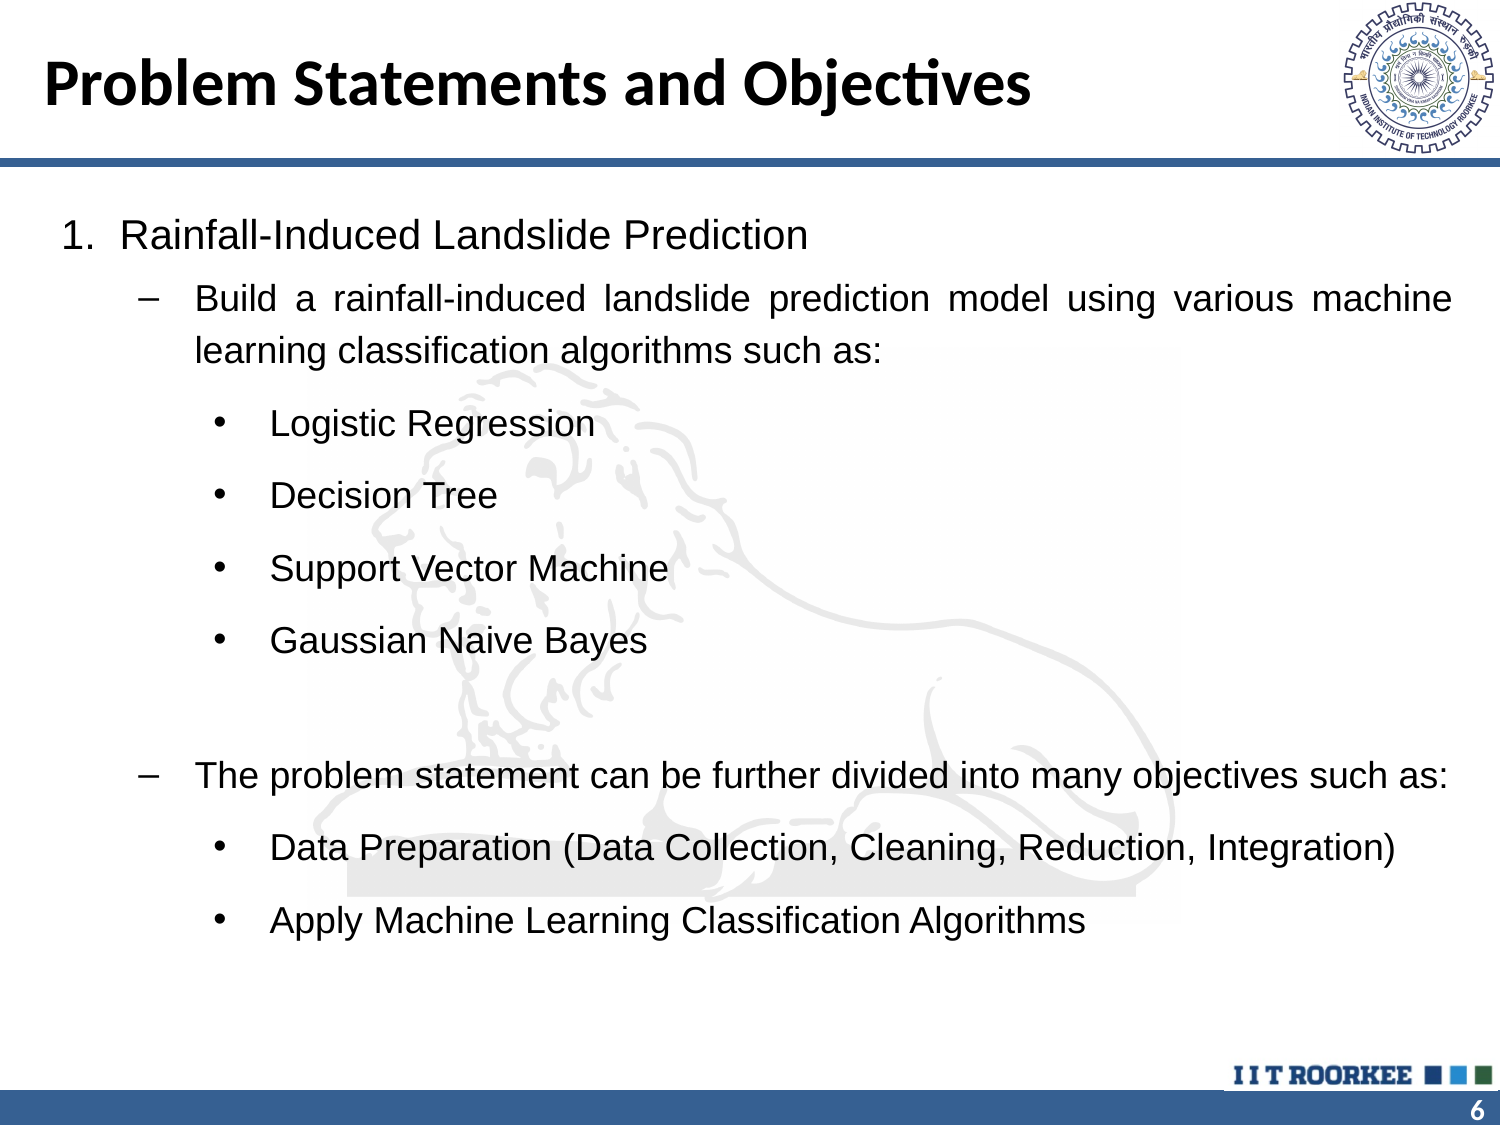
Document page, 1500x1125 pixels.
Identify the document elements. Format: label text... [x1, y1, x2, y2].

list Rainfall-Induced Landslide Prediction Build a rainfall-induced landslide prediction model using various machine learning classification algorithms such as: Logistic Regression Decision Tree Support Vector Machine Gaussian Naive Bayes The problem statement can be further divided into many objectives such as: Data Preparation (Data Collection, Cleaning, Reduction, Integration) Apply Machine Learning Classification Algorithms [29, 192, 1468, 1050]
picture [1224, 1057, 1498, 1091]
picture [1339, 0, 1500, 158]
title Problem Statements and Objectives [29, 33, 1185, 125]
